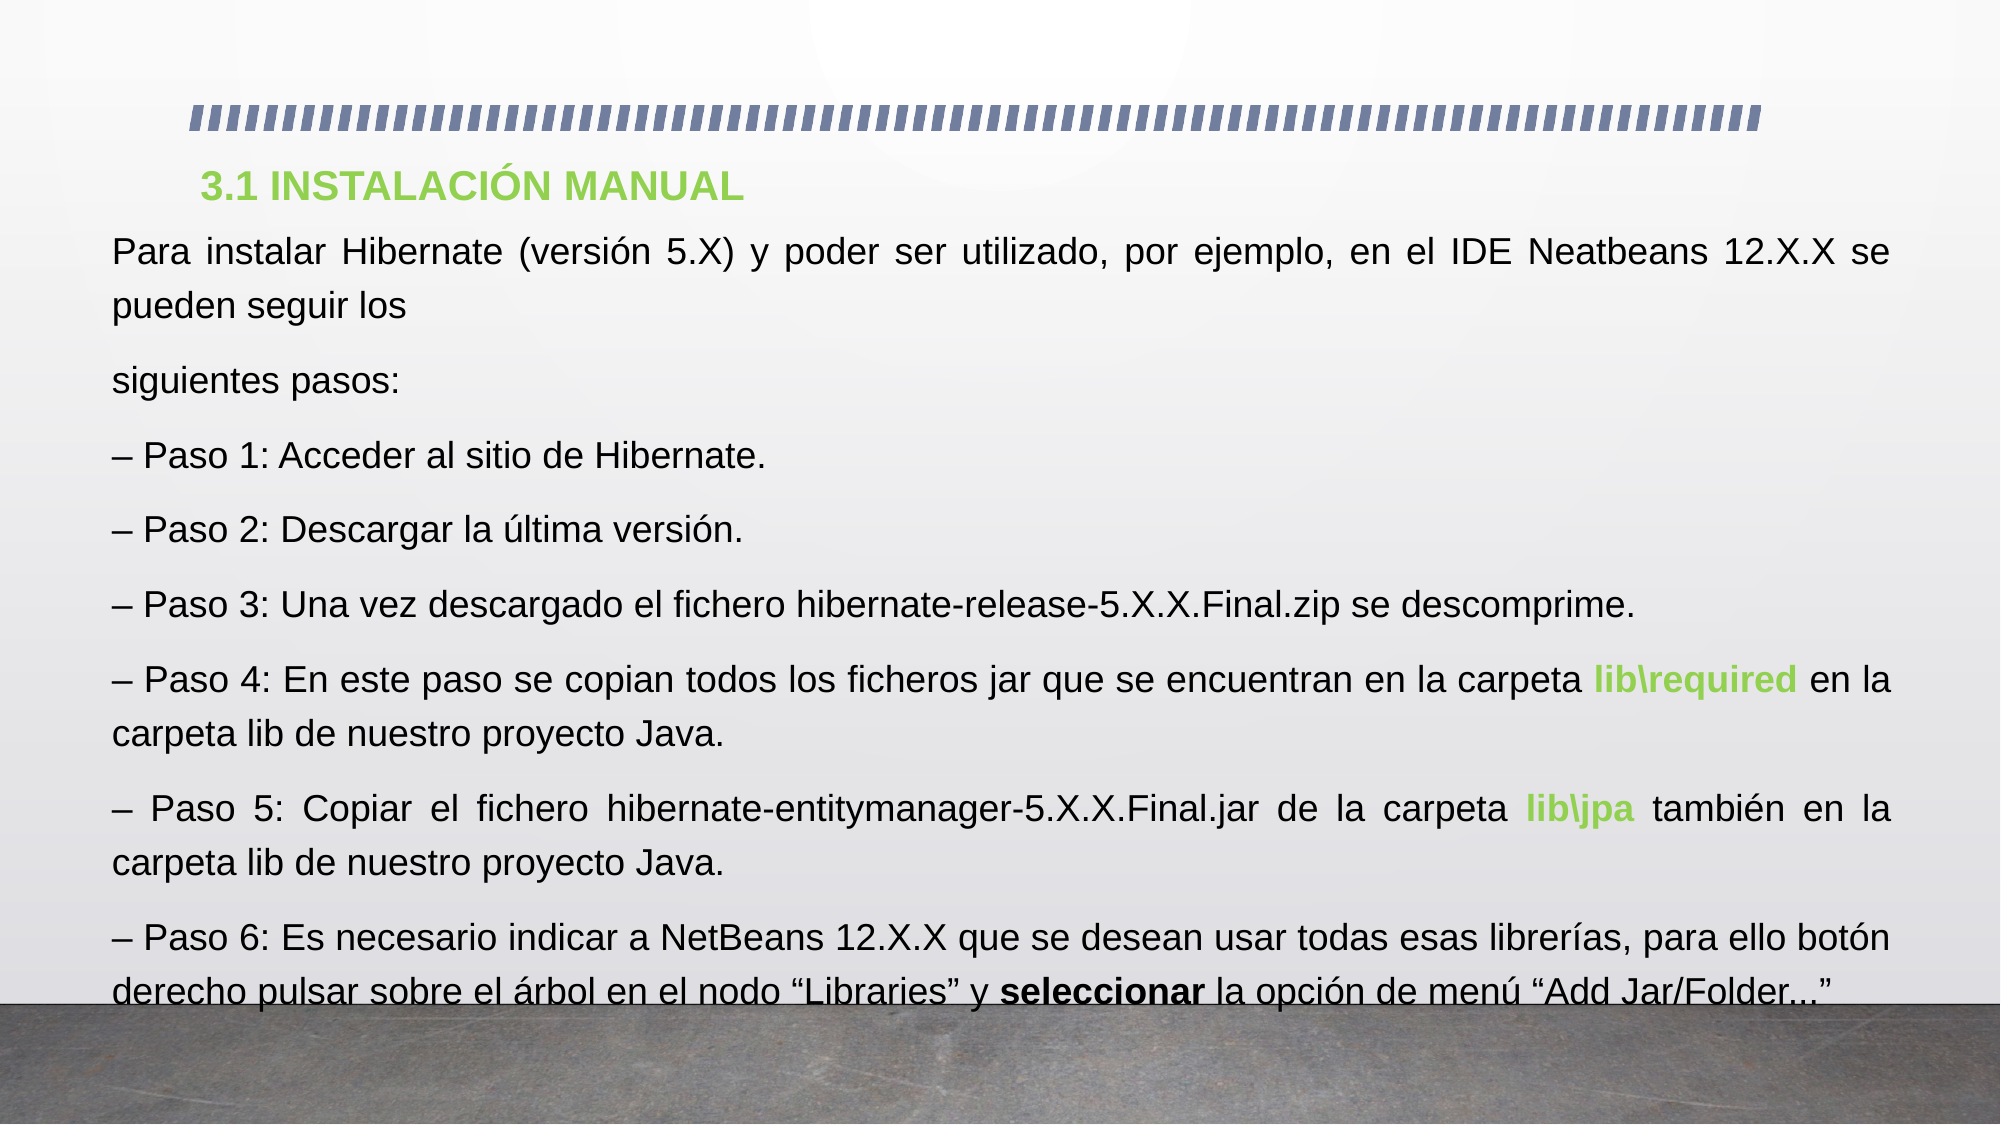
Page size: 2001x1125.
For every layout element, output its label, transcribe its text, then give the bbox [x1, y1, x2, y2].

title 3.1 INSTALACIÓN MANUAL [185, 156, 1761, 210]
list Para instalar Hibernate (versión 5.X) y poder ser utilizado, por ejemplo, en el IDE Neatbeans 12.X.X se pueden seguir los siguientes pasos: – Paso 1: Acceder al sitio de Hibernate. – Paso 2: Descargar la última versión. – Paso 3: Una vez descargado el fichero hibernate‐release‐5.X.X.Final.zip se descomprime. – Paso 4: En este paso se copian todos los ficheros jar que se encuentran en la carpeta lib\required en la carpeta lib de nuestro proyecto Java. – Paso 5: Copiar el fichero hibernate‐entitymanager‐5.X.X.Final.jar de la carpeta lib\jpa también en la carpeta lib de nuestro proyecto Java. – Paso 6: Es necesario indicar a NetBeans 12.X.X que se desean usar todas esas librerías, para ello botón derecho pulsar sobre el árbol en el nodo “Libraries” y seleccionar la opción de menú “Add Jar/Folder...” [96, 210, 1907, 1000]
picture [0, 1004, 2000, 1124]
